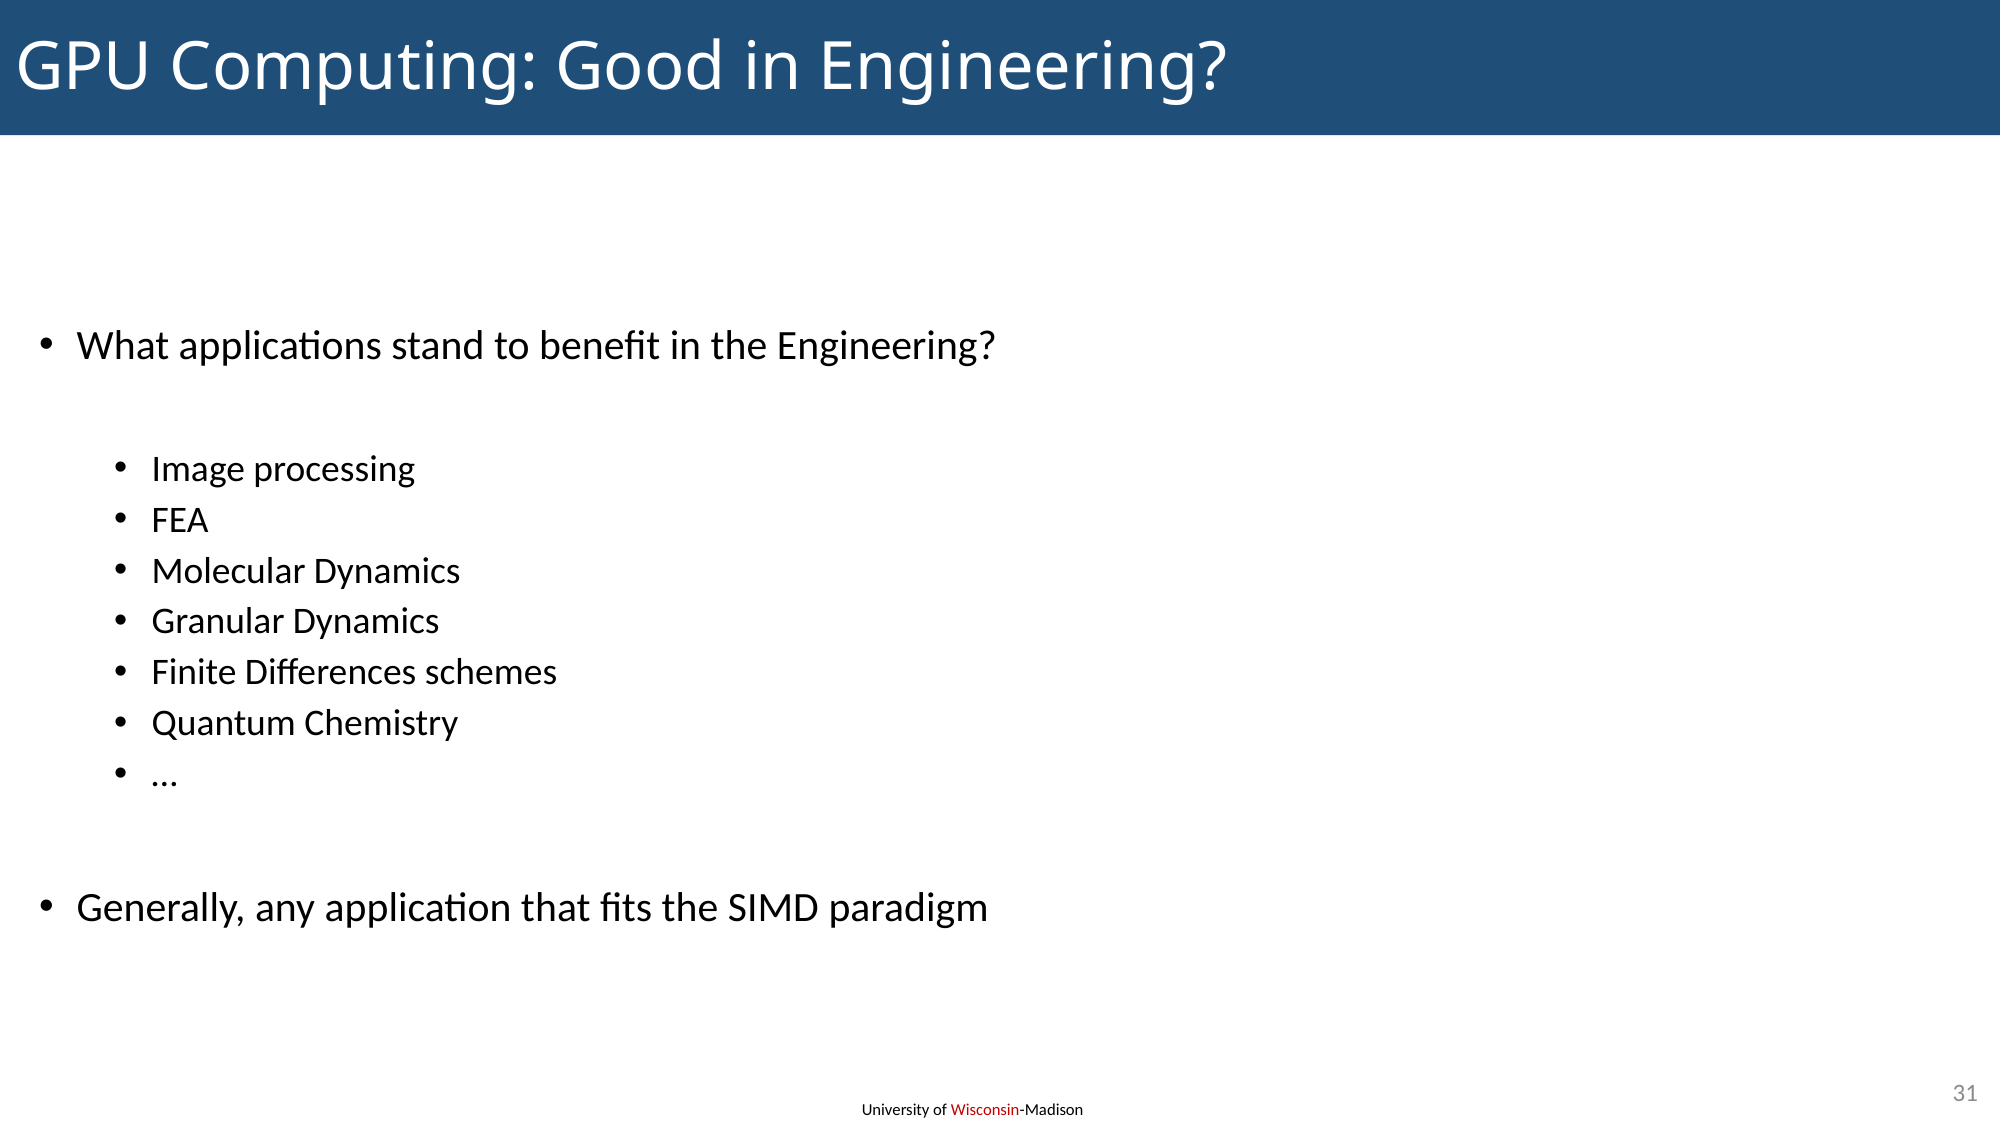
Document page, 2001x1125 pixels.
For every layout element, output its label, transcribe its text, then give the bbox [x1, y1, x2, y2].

list What applications stand to benefit in the Engineering? Image processing FEA Molecular Dynamics Granular Dynamics Finite Differences schemes Quantum Chemistry … Generally, any application that fits the SIMD paradigm [24, 245, 1987, 1055]
title GPU Computing: Good in Engineering? [0, 0, 2000, 136]
slide_number 31 [1879, 1069, 1994, 1114]
